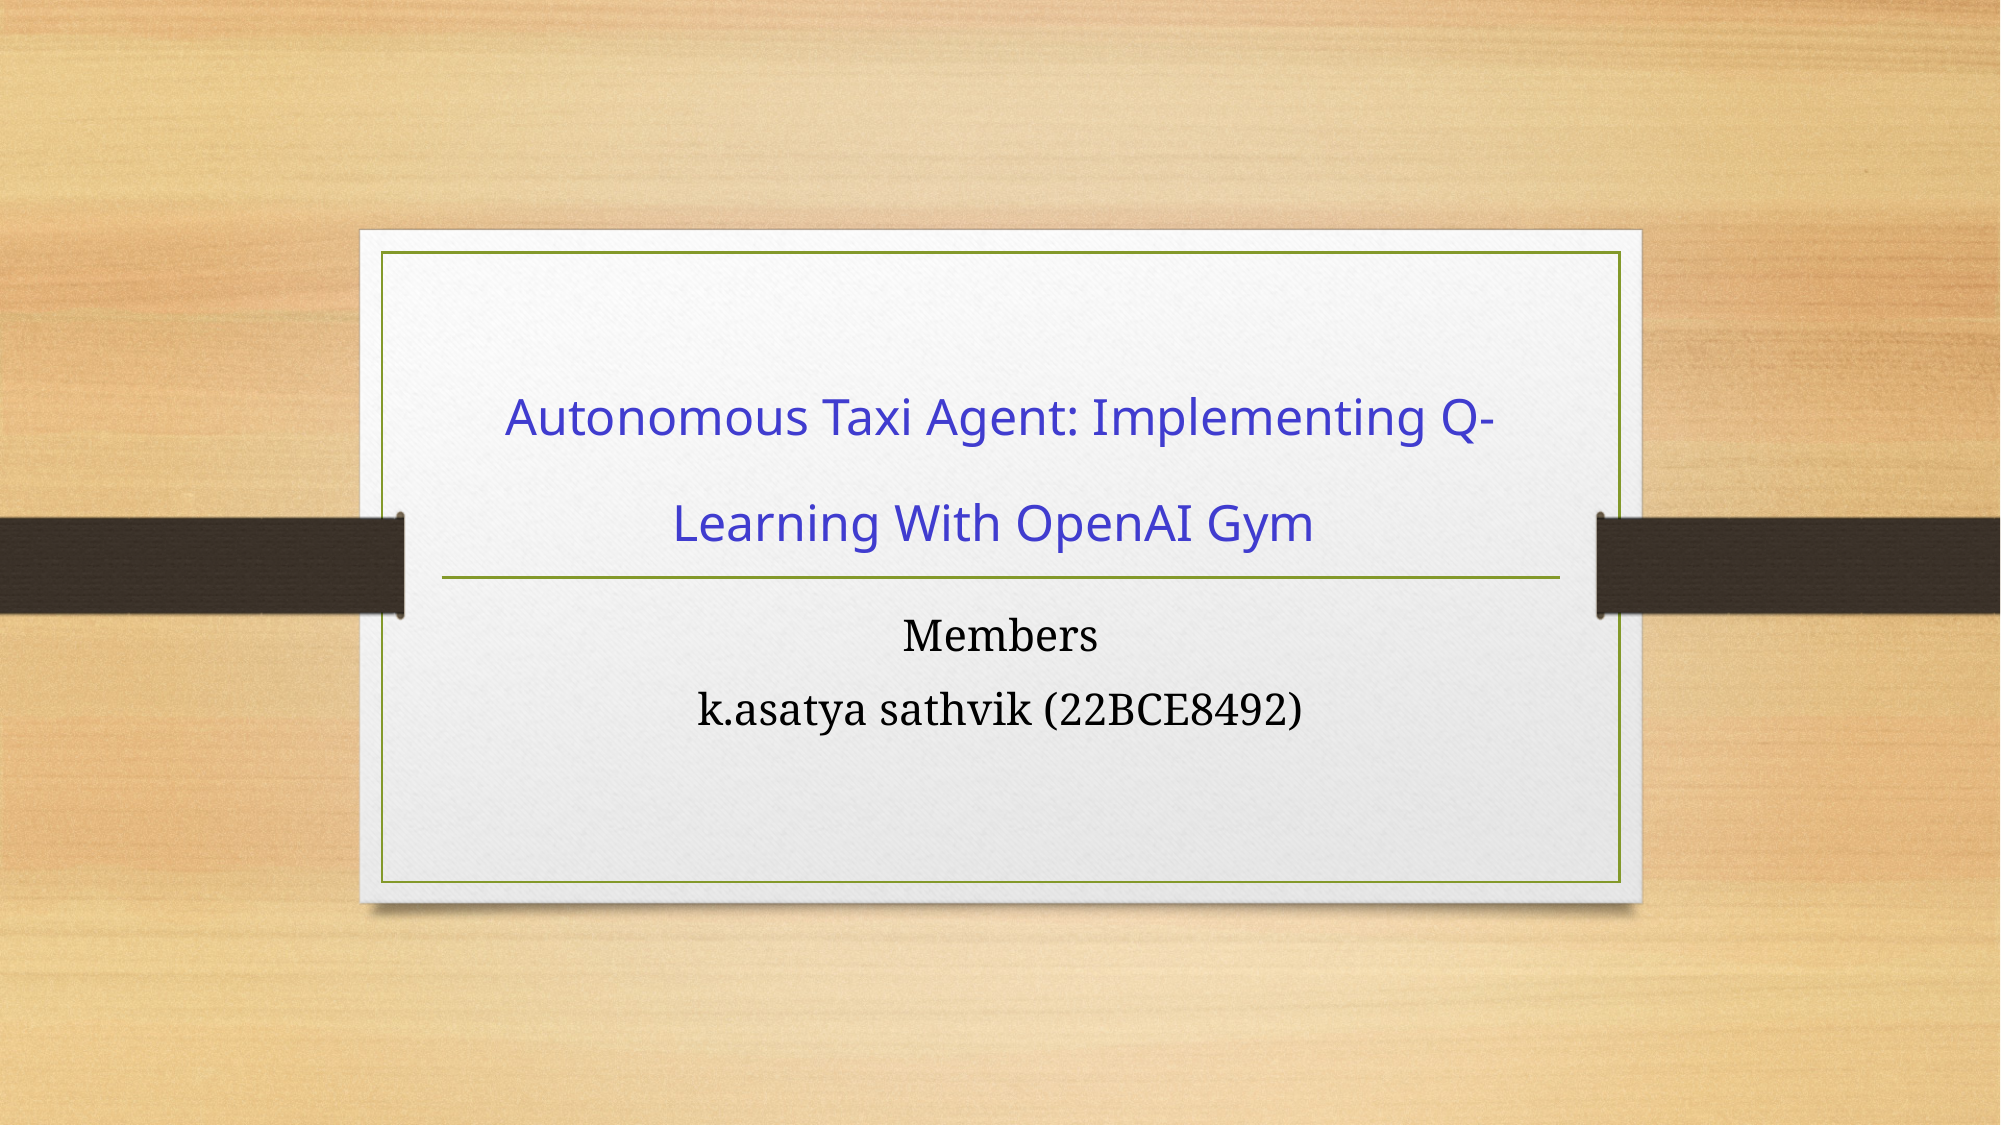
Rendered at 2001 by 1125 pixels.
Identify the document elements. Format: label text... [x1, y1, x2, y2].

picture [0, 0, 2001, 1125]
subtitle Members k.asatya sathvik (22BCE8492) [441, 600, 1560, 817]
title Autonomous Taxi Agent: Implementing Q-Learning With OpenAI Gym [441, 309, 1560, 559]
